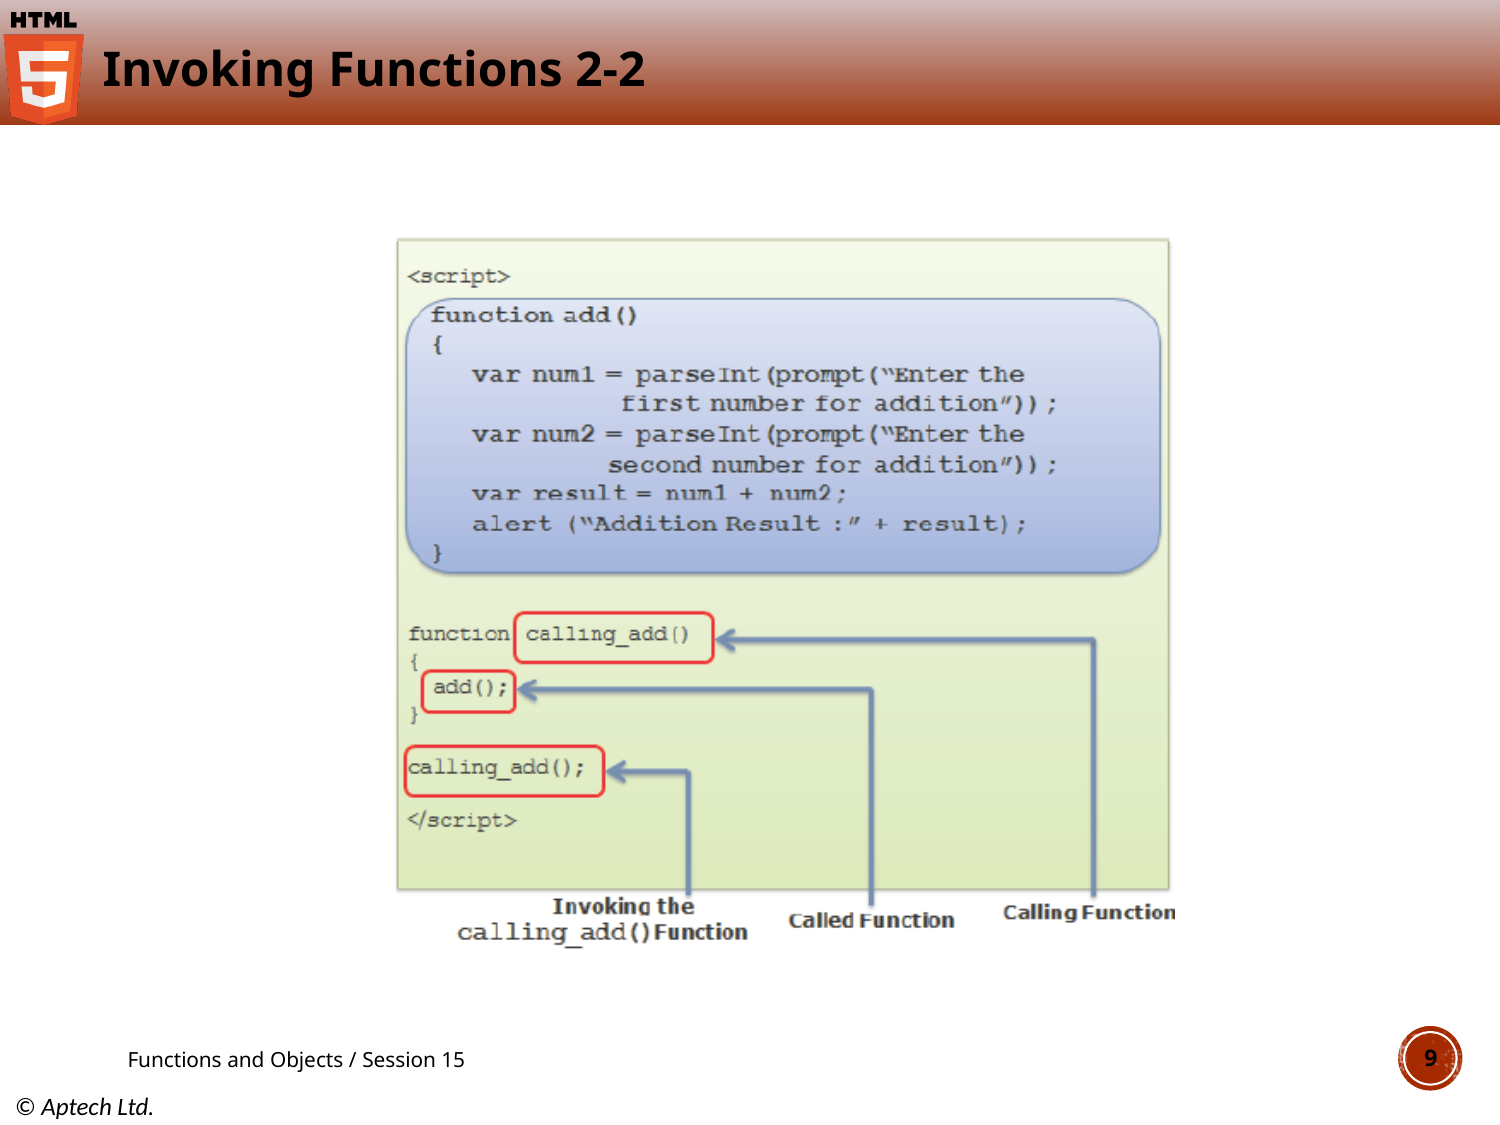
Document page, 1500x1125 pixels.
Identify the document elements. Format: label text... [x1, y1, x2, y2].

slide_number 9 [1391, 1028, 1471, 1089]
title Invoking Functions 2-2 [87, 37, 1338, 105]
footer Functions and Objects / Session 15 [112, 1028, 891, 1089]
picture [392, 235, 1175, 952]
picture [0, 12, 100, 125]
